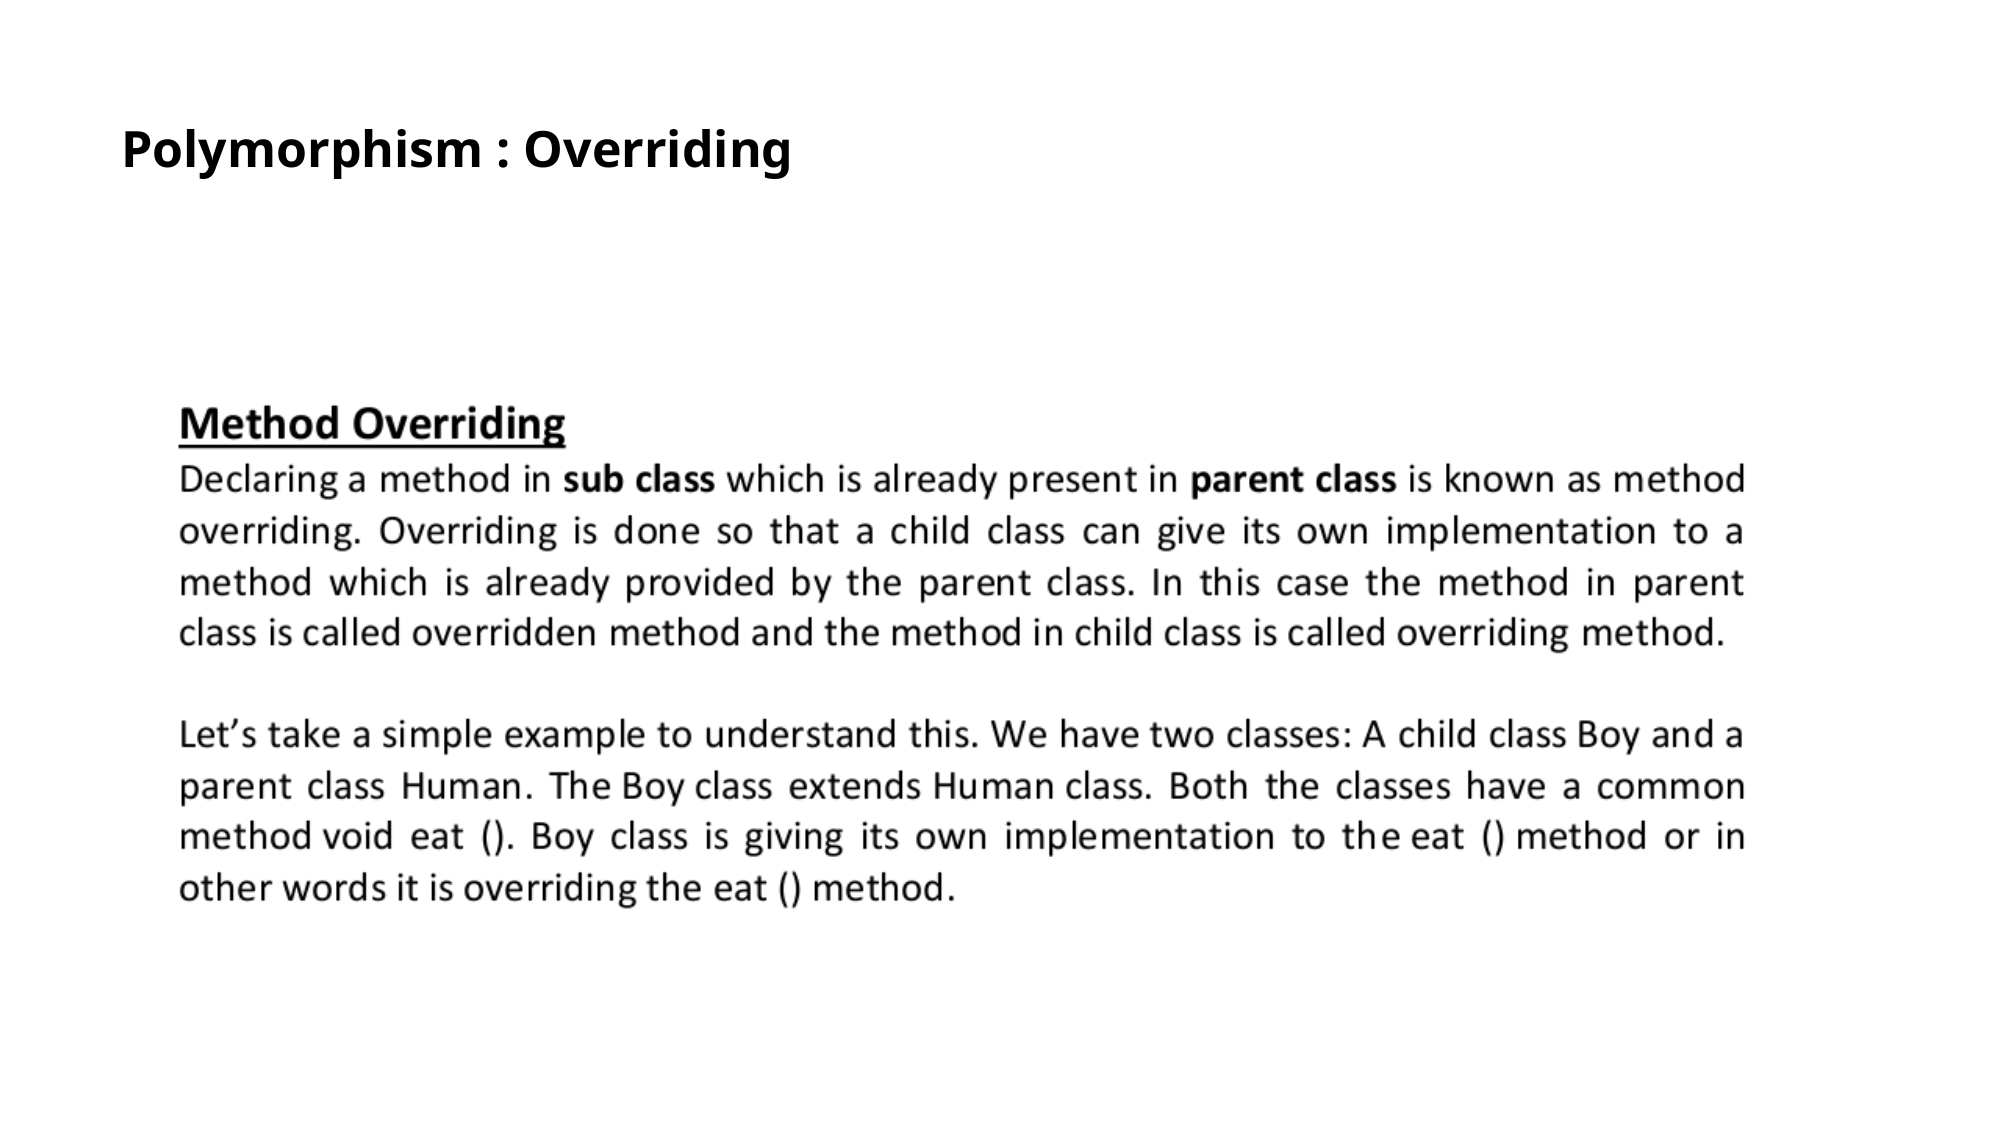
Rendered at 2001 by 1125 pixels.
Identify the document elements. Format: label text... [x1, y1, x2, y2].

title Polymorphism : Overriding [106, 42, 1832, 260]
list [160, 384, 1778, 929]
